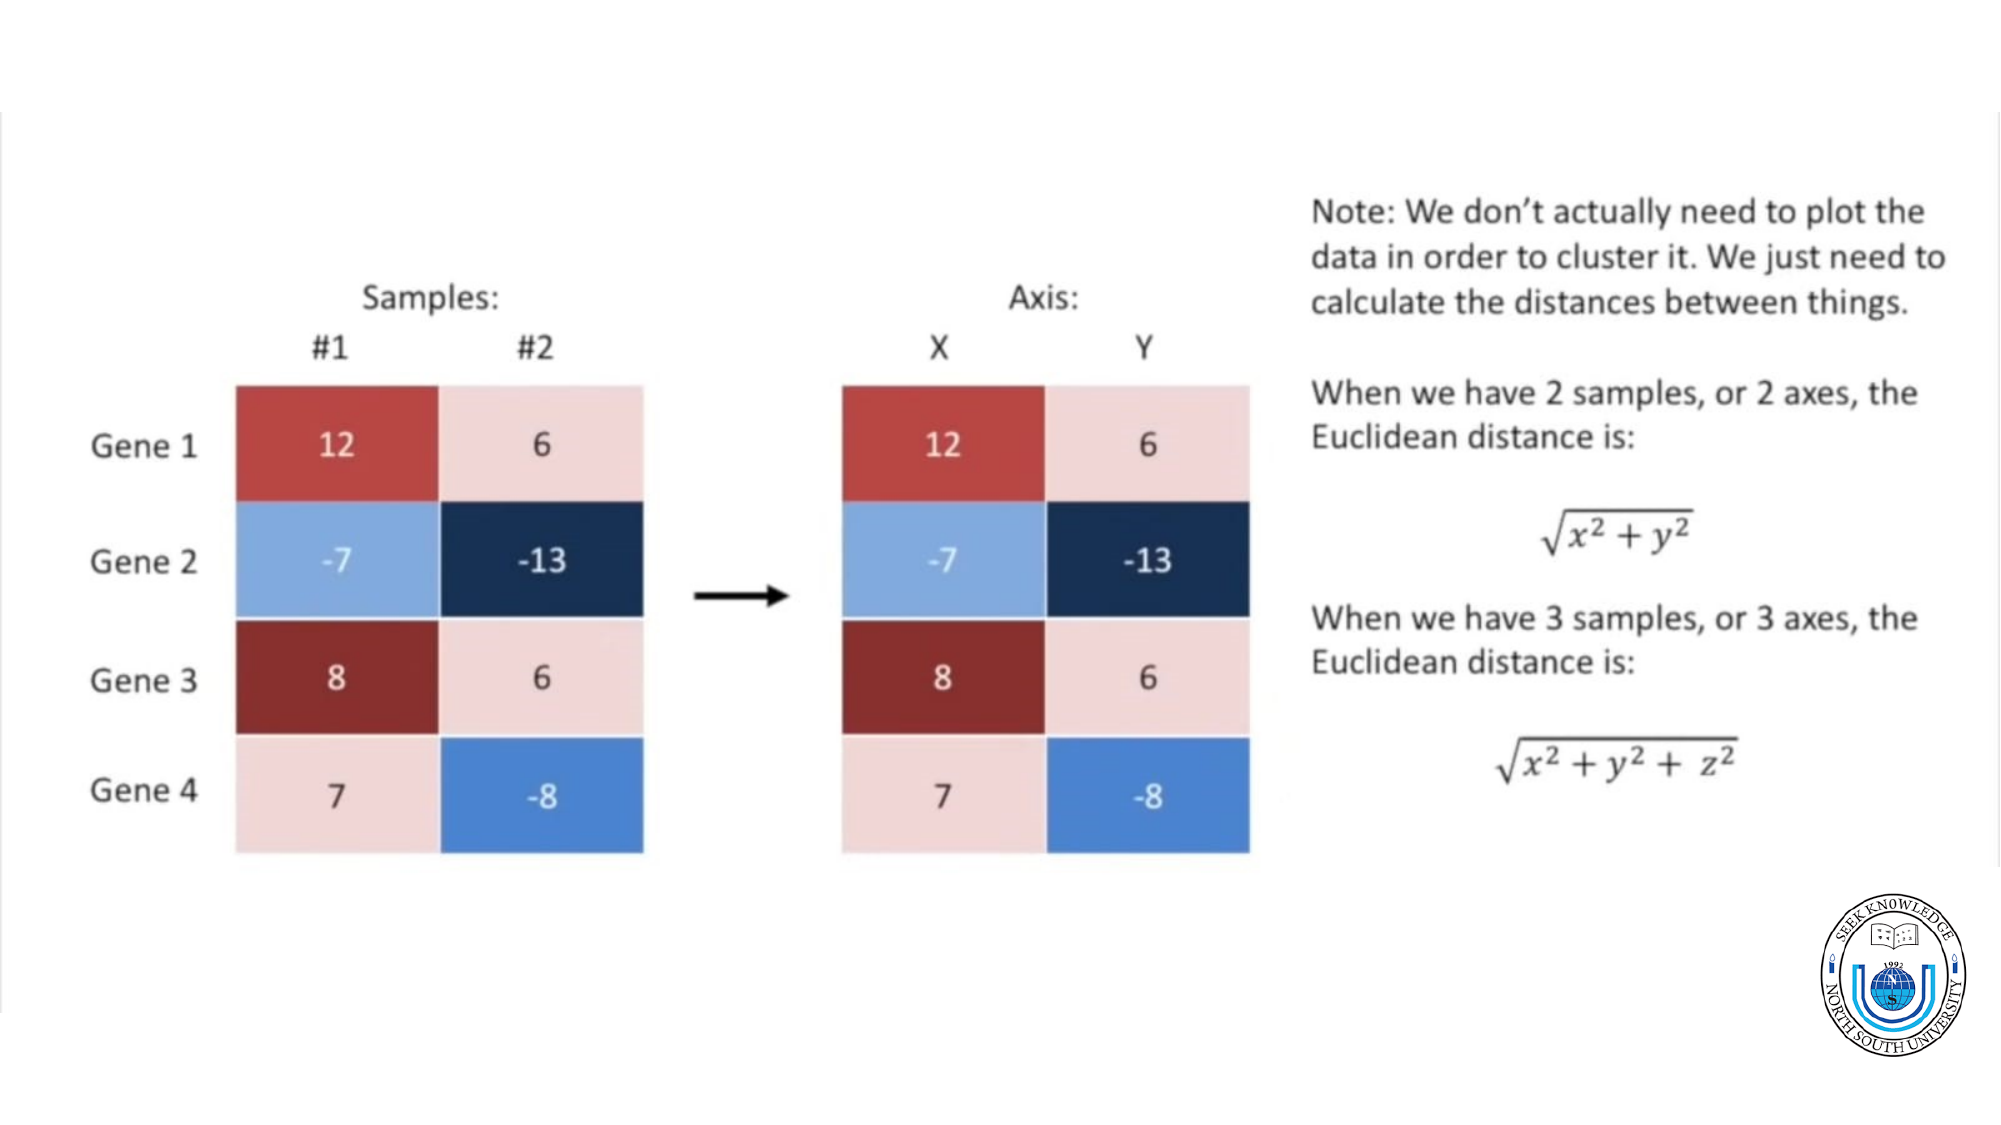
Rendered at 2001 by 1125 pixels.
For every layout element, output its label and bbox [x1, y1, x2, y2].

picture [0, 112, 2000, 1082]
